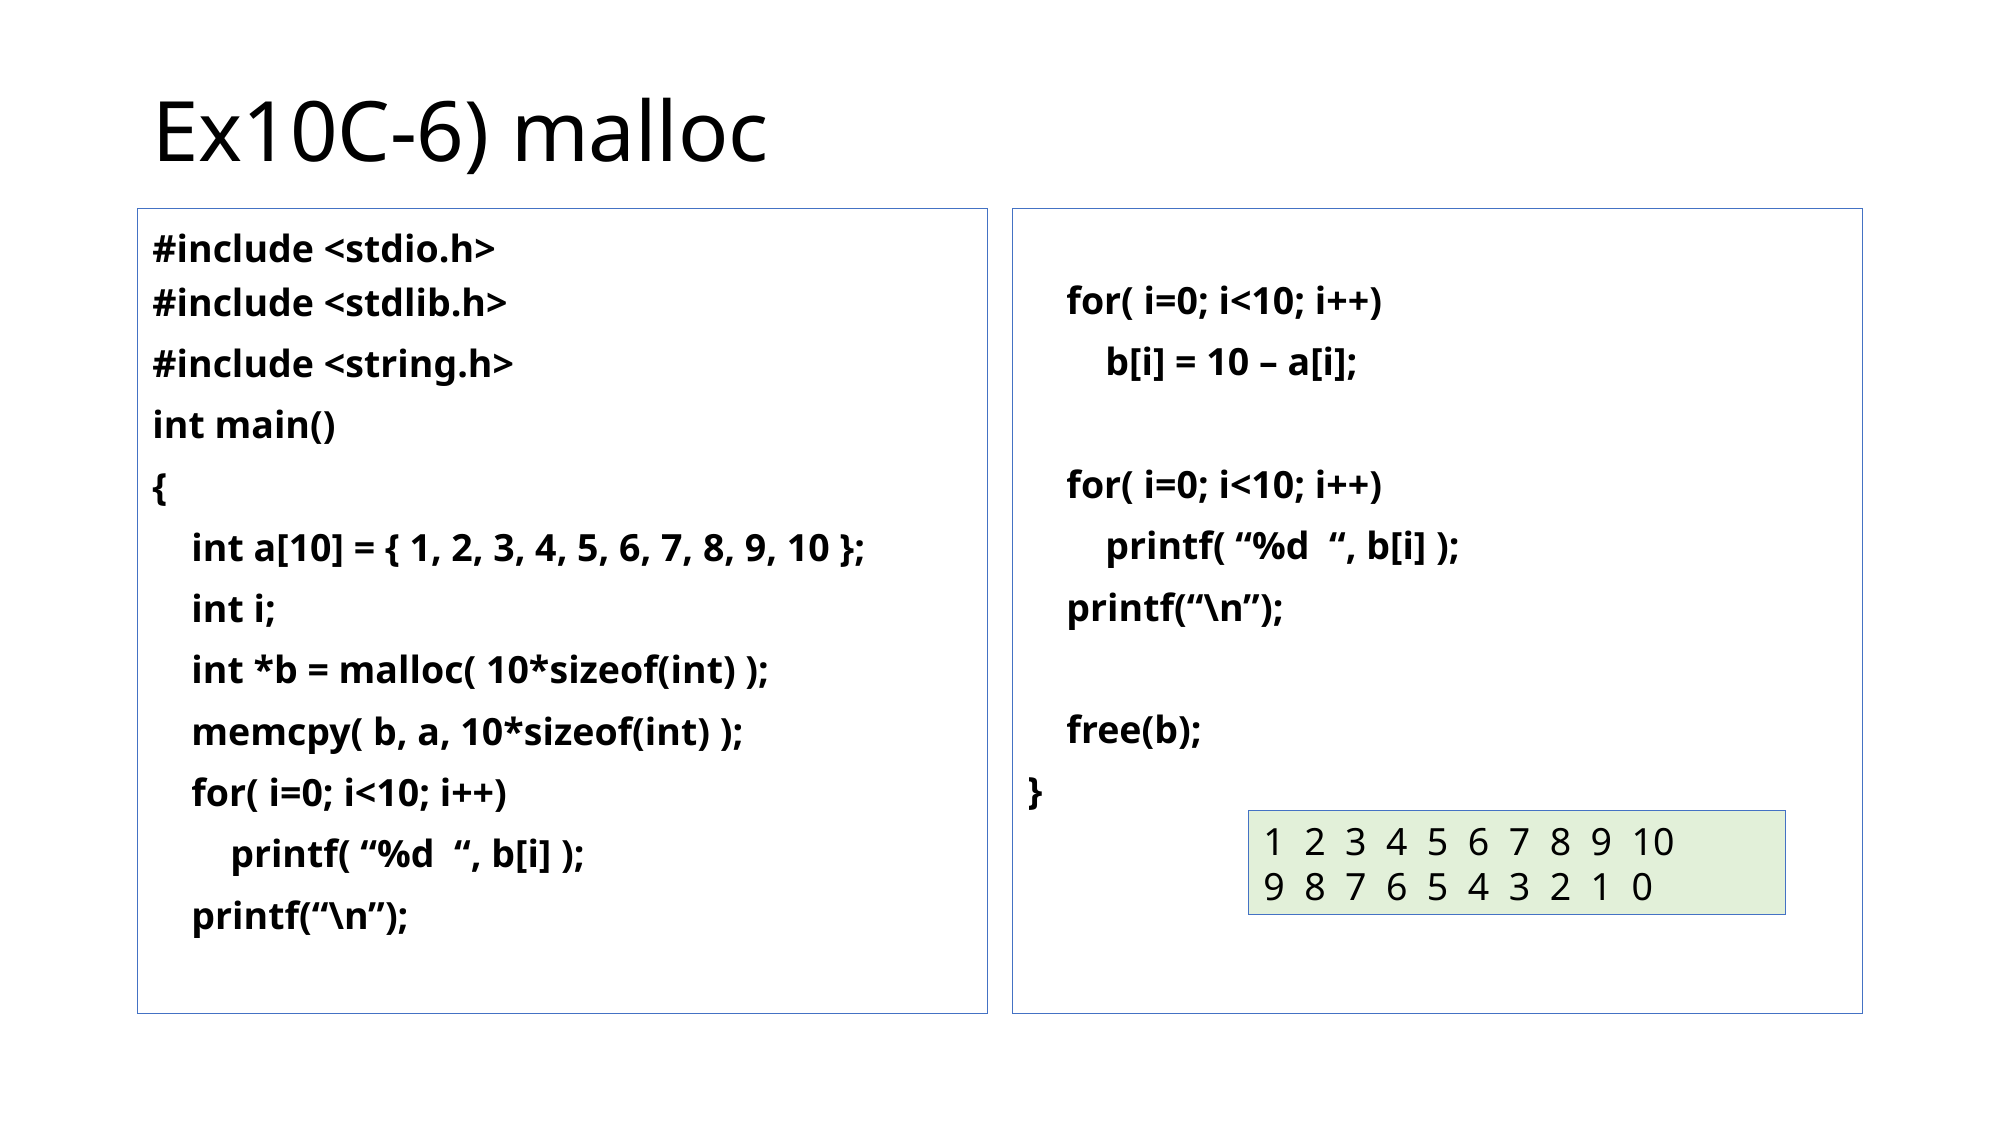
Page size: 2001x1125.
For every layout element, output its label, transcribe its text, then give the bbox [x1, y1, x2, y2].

list for( i=0; i<10; i++) b[i] = 10 – a[i]; for( i=0; i<10; i++) printf( “%d “, b[i] ); printf(“\n”); free(b); } [1012, 208, 1863, 1014]
text_box 1 2 3 4 5 6 7 8 9 10 9 8 7 6 5 4 3 2 1 0 [1248, 810, 1786, 915]
list #include <stdio.h> #include <stdlib.h> #include <string.h> int main() { int a[10] = { 1, 2, 3, 4, 5, 6, 7, 8, 9, 10 }; int i; int *b = malloc( 10*sizeof(int) ); memcpy( b, a, 10*sizeof(int) ); for( i=0; i<10; i++) printf( “%d “, b[i] ); printf(“\n”); [137, 208, 988, 1014]
title Ex10C-6) malloc [137, 59, 1863, 209]
